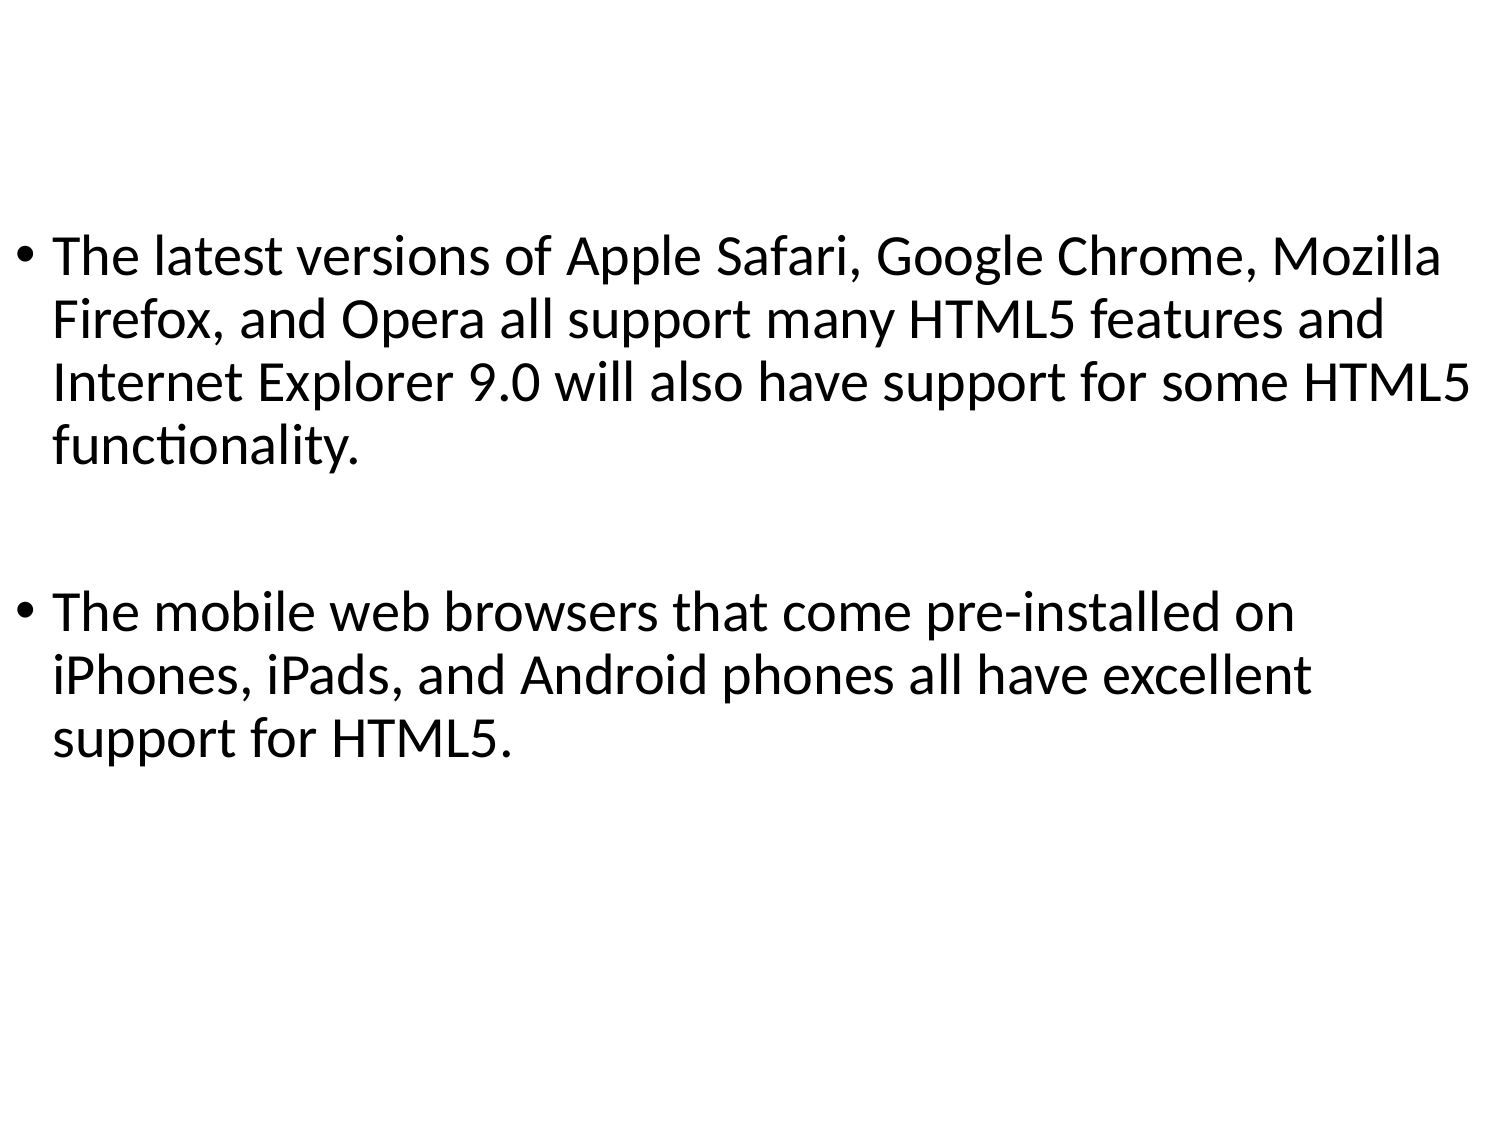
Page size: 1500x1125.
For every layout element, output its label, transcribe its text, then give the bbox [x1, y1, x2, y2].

list The latest versions of Apple Safari, Google Chrome, Mozilla Firefox, and Opera all support many HTML5 features and Internet Explorer 9.0 will also have support for some HTML5 functionality. The mobile web browsers that come pre-installed on iPhones, iPads, and Android phones all have excellent support for HTML5. [0, 217, 1500, 1008]
